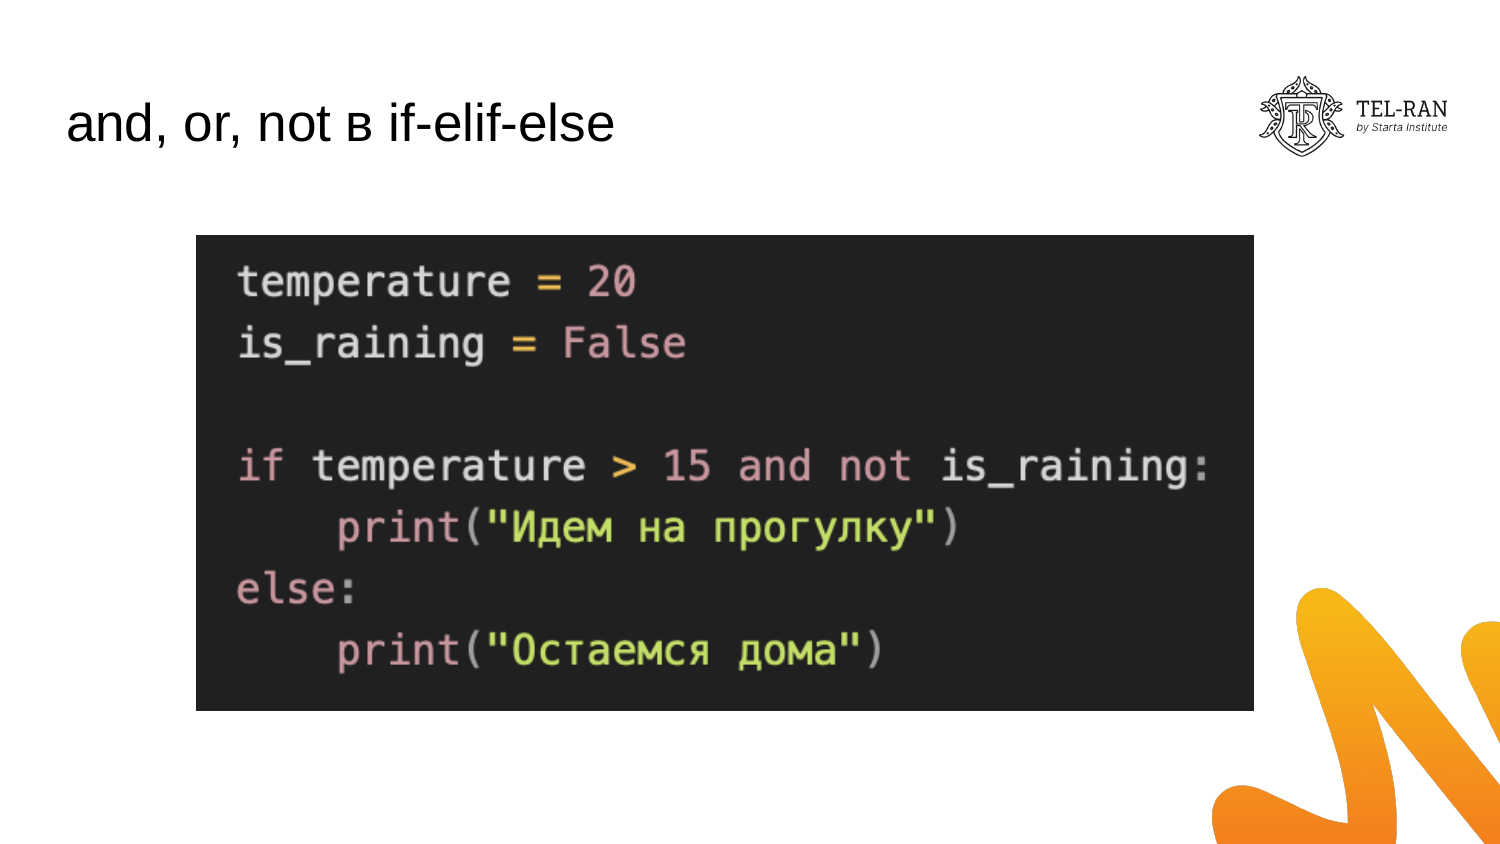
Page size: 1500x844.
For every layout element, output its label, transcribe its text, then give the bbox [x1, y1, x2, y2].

picture [196, 235, 1500, 844]
picture [1259, 76, 1447, 157]
title and, or, not в if-elif-else [51, 72, 1449, 167]
